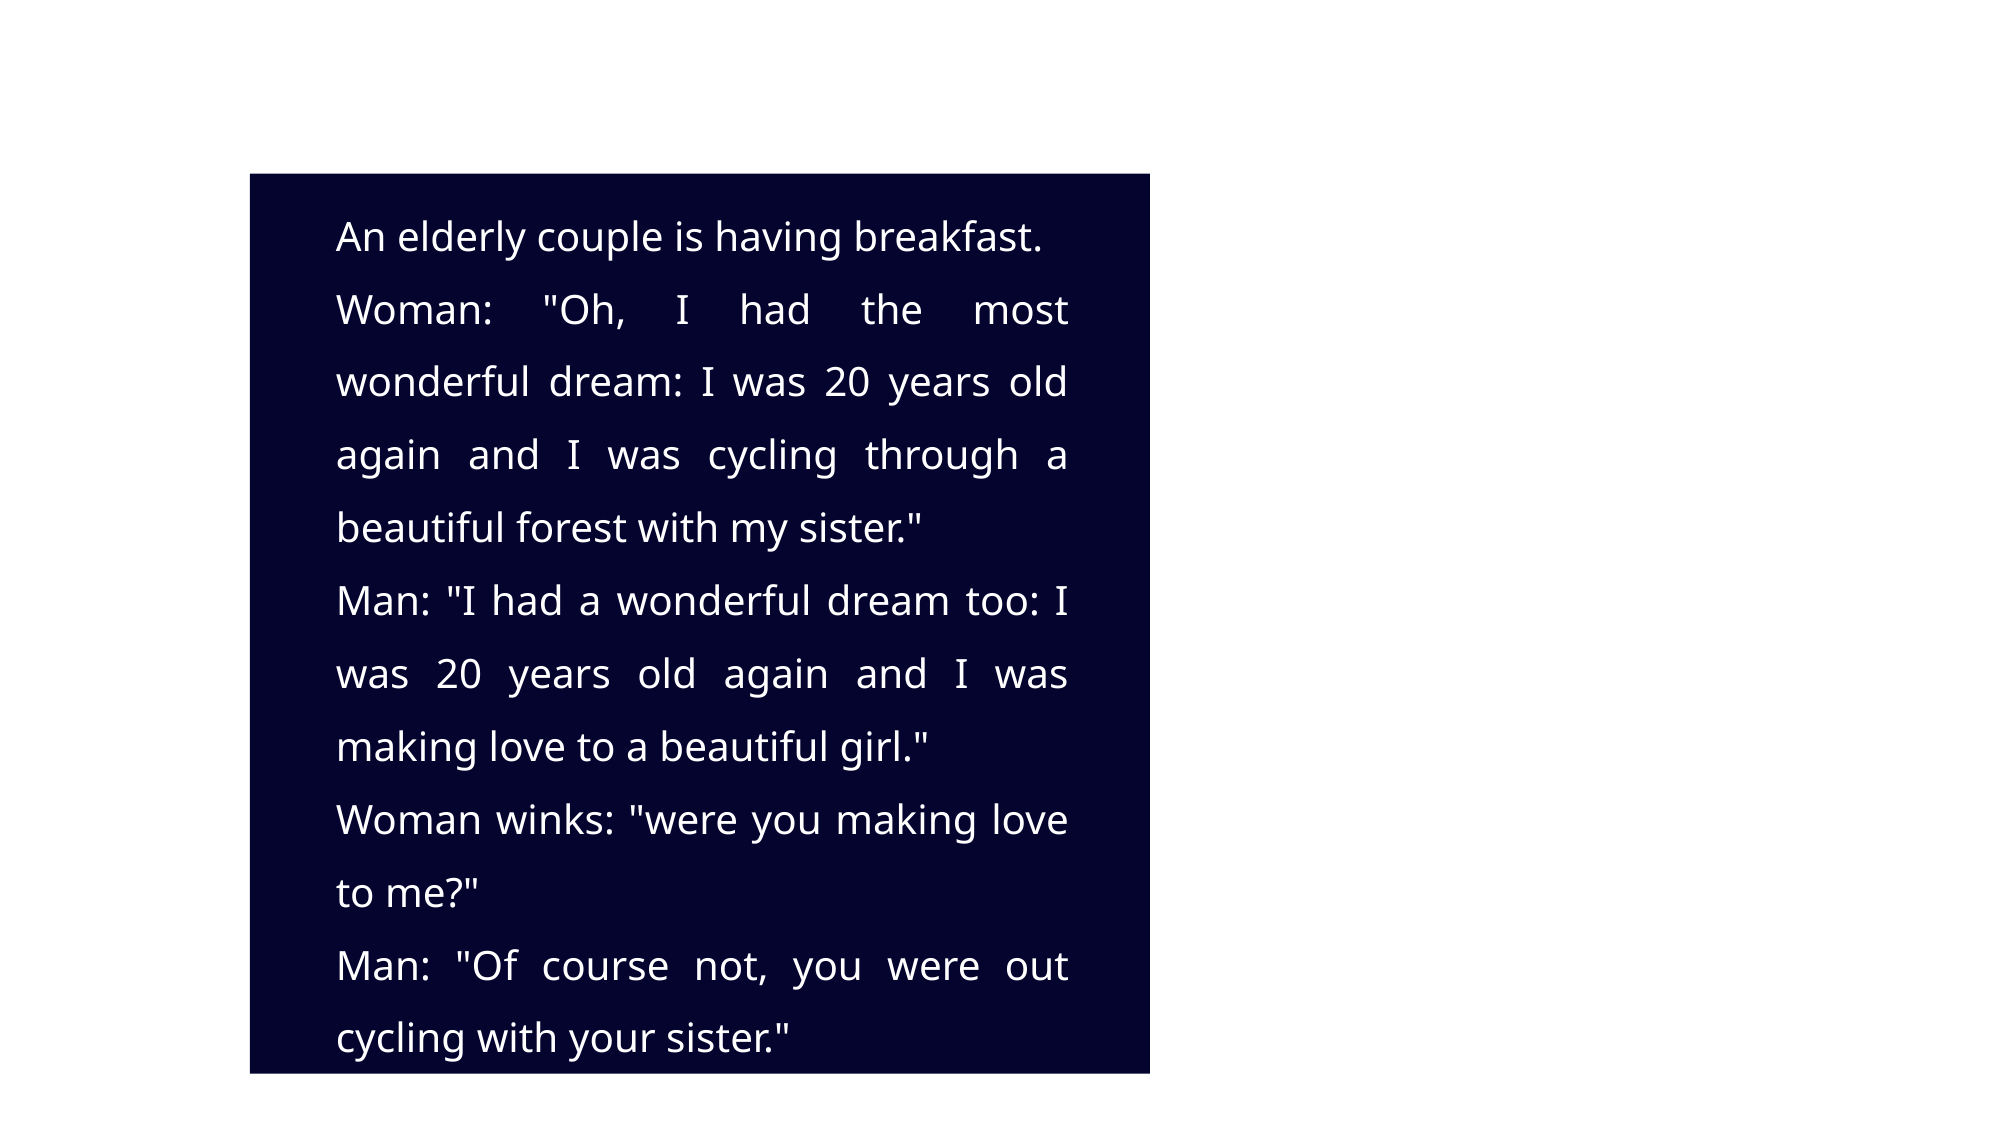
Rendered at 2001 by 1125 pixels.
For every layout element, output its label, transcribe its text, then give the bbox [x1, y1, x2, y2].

subtitle An elderly couple is having breakfast. Woman: "Oh, I had the most wonderful dream: I was 20 years old again and I was cycling through a beautiful forest with my sister." Man: "I had a wonderful dream too: I was 20 years old again and I was making love to a beautiful girl." Woman winks: "were you making love to me?" Man: "Of course not, you were out cycling with your sister." [249, 173, 1151, 1075]
